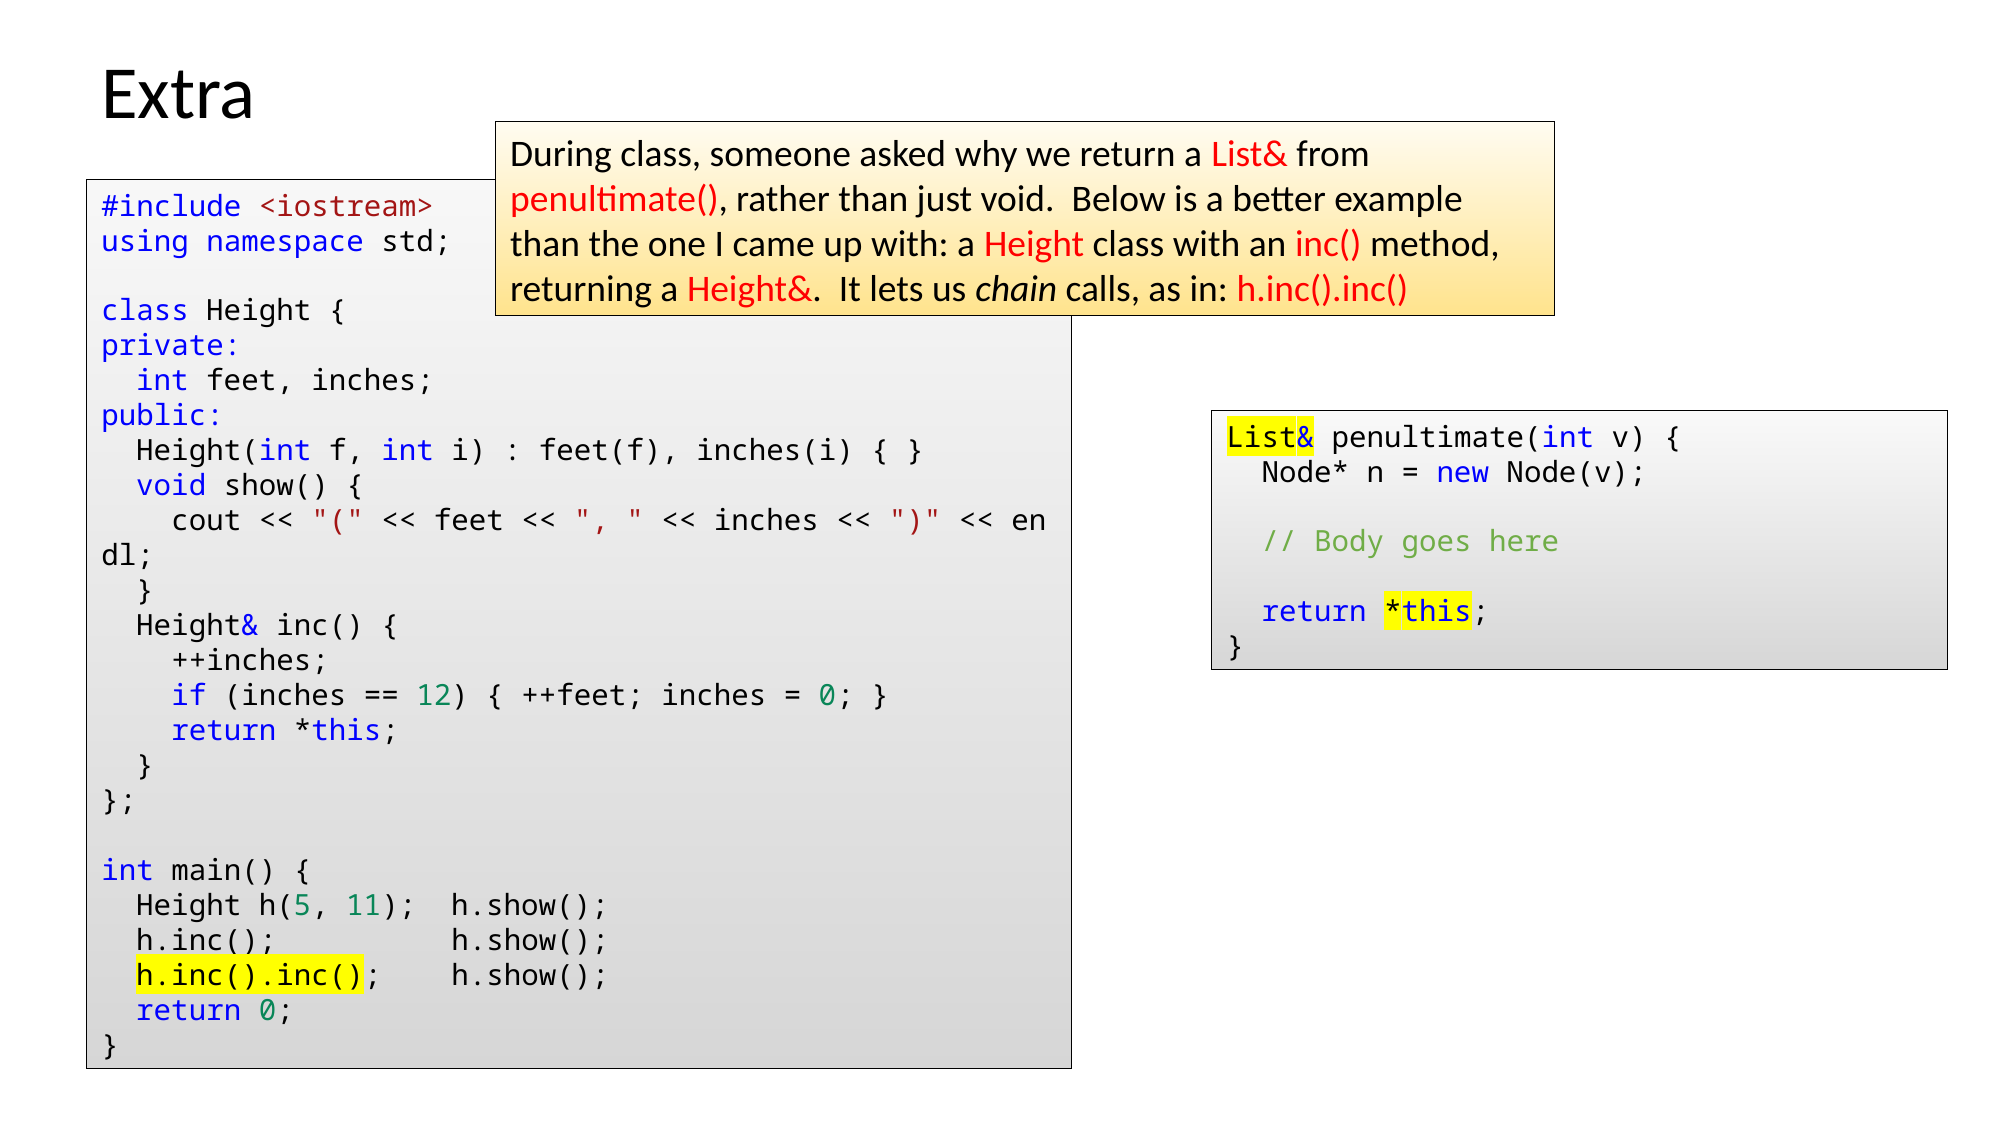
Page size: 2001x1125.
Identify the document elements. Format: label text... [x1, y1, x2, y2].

text_box During class, someone asked why we return a List& from penultimate(), rather than just void. Below is a better example than the one I came up with: a Height class with an inc() method, returning a Height&. It lets us chain calls, as in: h.inc().inc() [495, 121, 1555, 316]
text_box List& penultimate(int v) { Node* n = new Node(v); // Body goes here return *this; } [1211, 410, 1948, 670]
text_box Extra [86, 35, 975, 141]
text_box #include <iostream> using namespace std; class Height { private: int feet, inches; public: Height(int f, int i) : feet(f), inches(i) { } void show() { cout << "(" << feet << ", " << inches << ")" << endl; } Height& inc() { ++inches; if (inches == 12) { ++feet; inches = 0; } return *this; } }; int main() { Height h(5, 11); h.show(); h.inc(); h.show(); h.inc().inc(); h.show(); return 0; } [86, 179, 1072, 1069]
